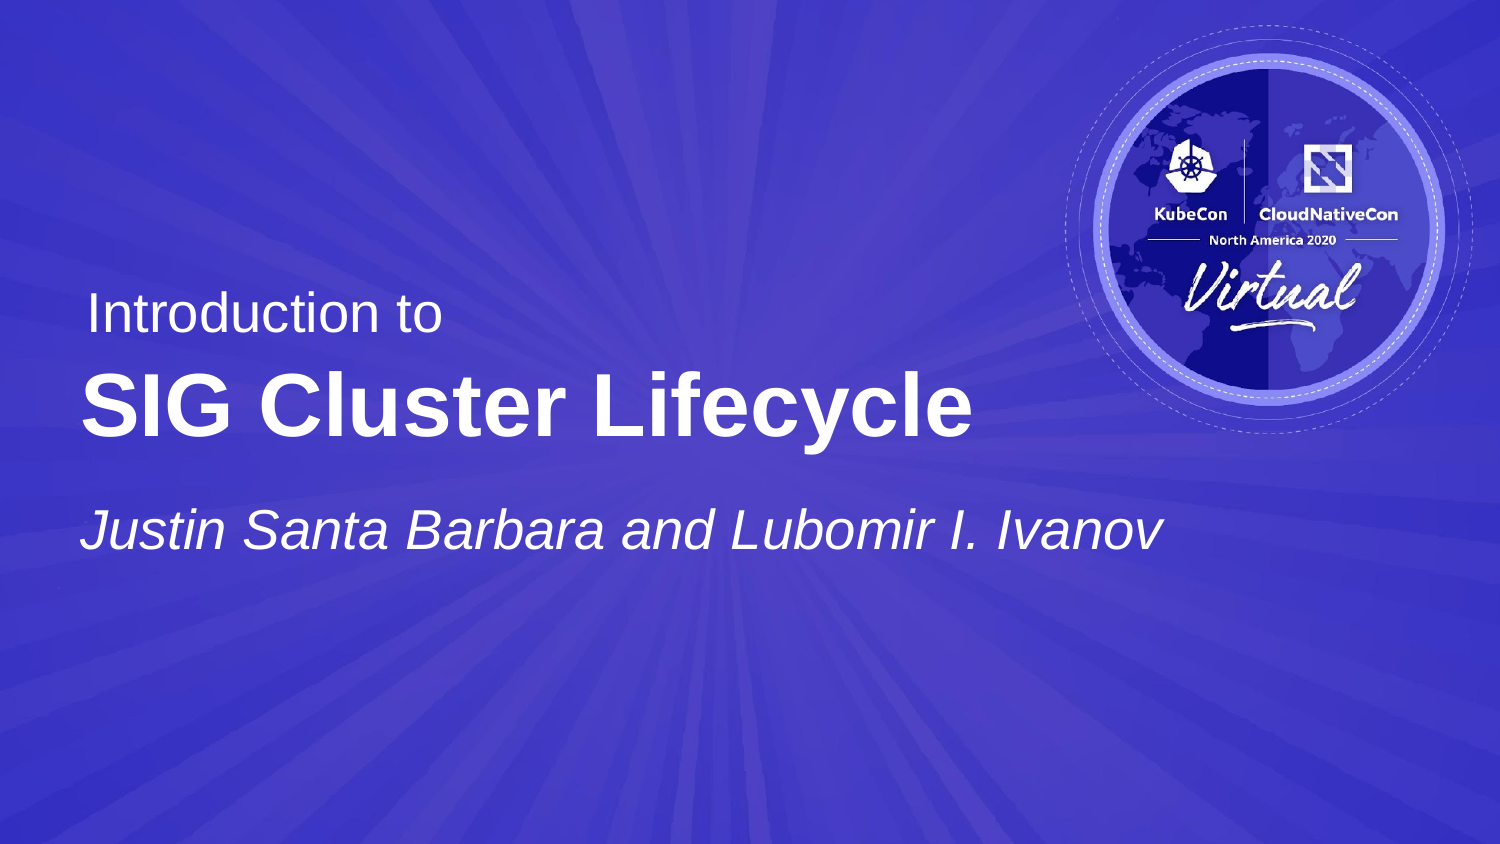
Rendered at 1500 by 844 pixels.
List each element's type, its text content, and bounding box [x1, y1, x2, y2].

text_box Introduction to [75, 265, 460, 364]
text_box SIG Cluster Lifecycle [68, 325, 1363, 489]
picture [0, 0, 1500, 844]
text_box Justin Santa Barbara and Lubomir I. Ivanov [68, 489, 1363, 614]
